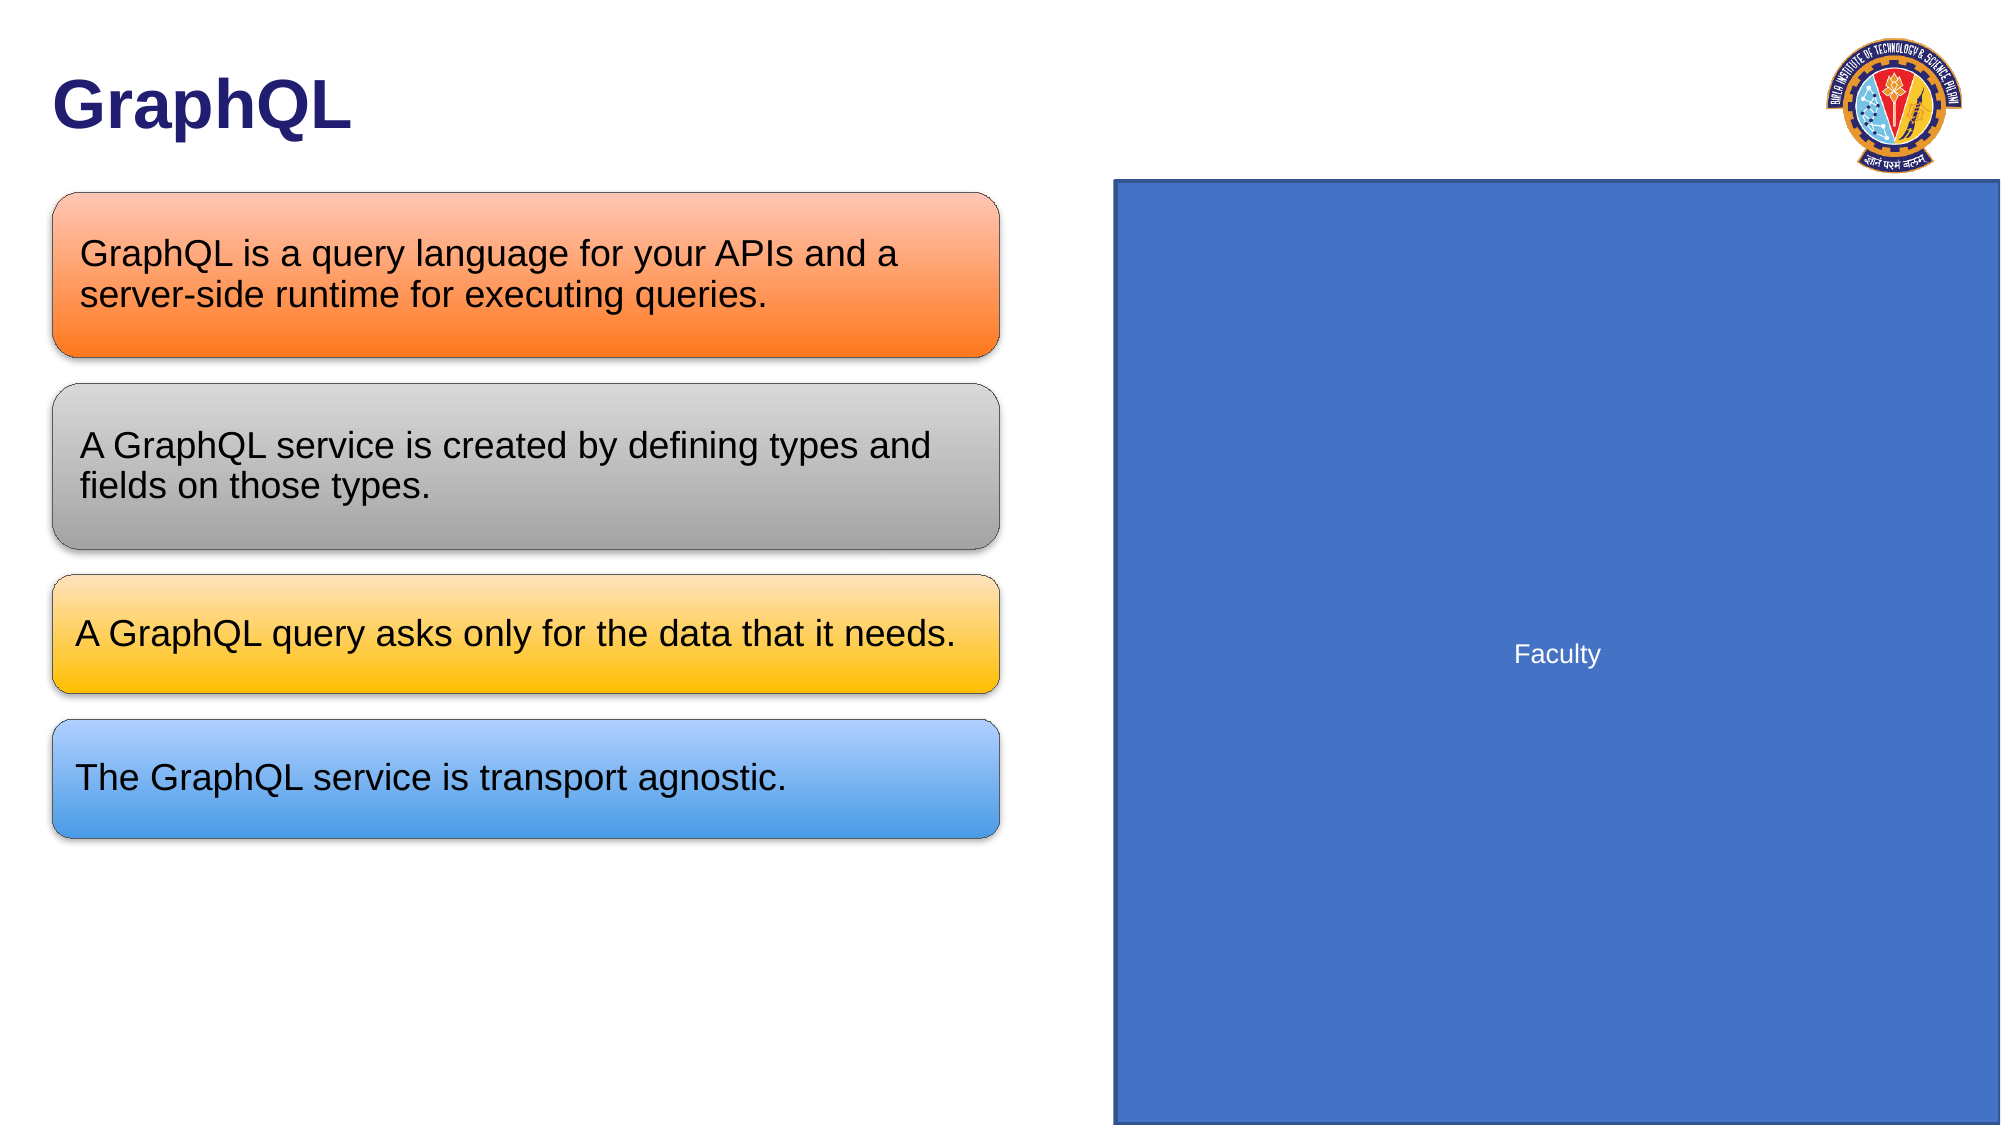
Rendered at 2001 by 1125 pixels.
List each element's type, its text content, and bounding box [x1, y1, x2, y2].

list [52, 186, 1001, 844]
picture [1825, 38, 1962, 174]
title GraphQL [37, 38, 1810, 174]
